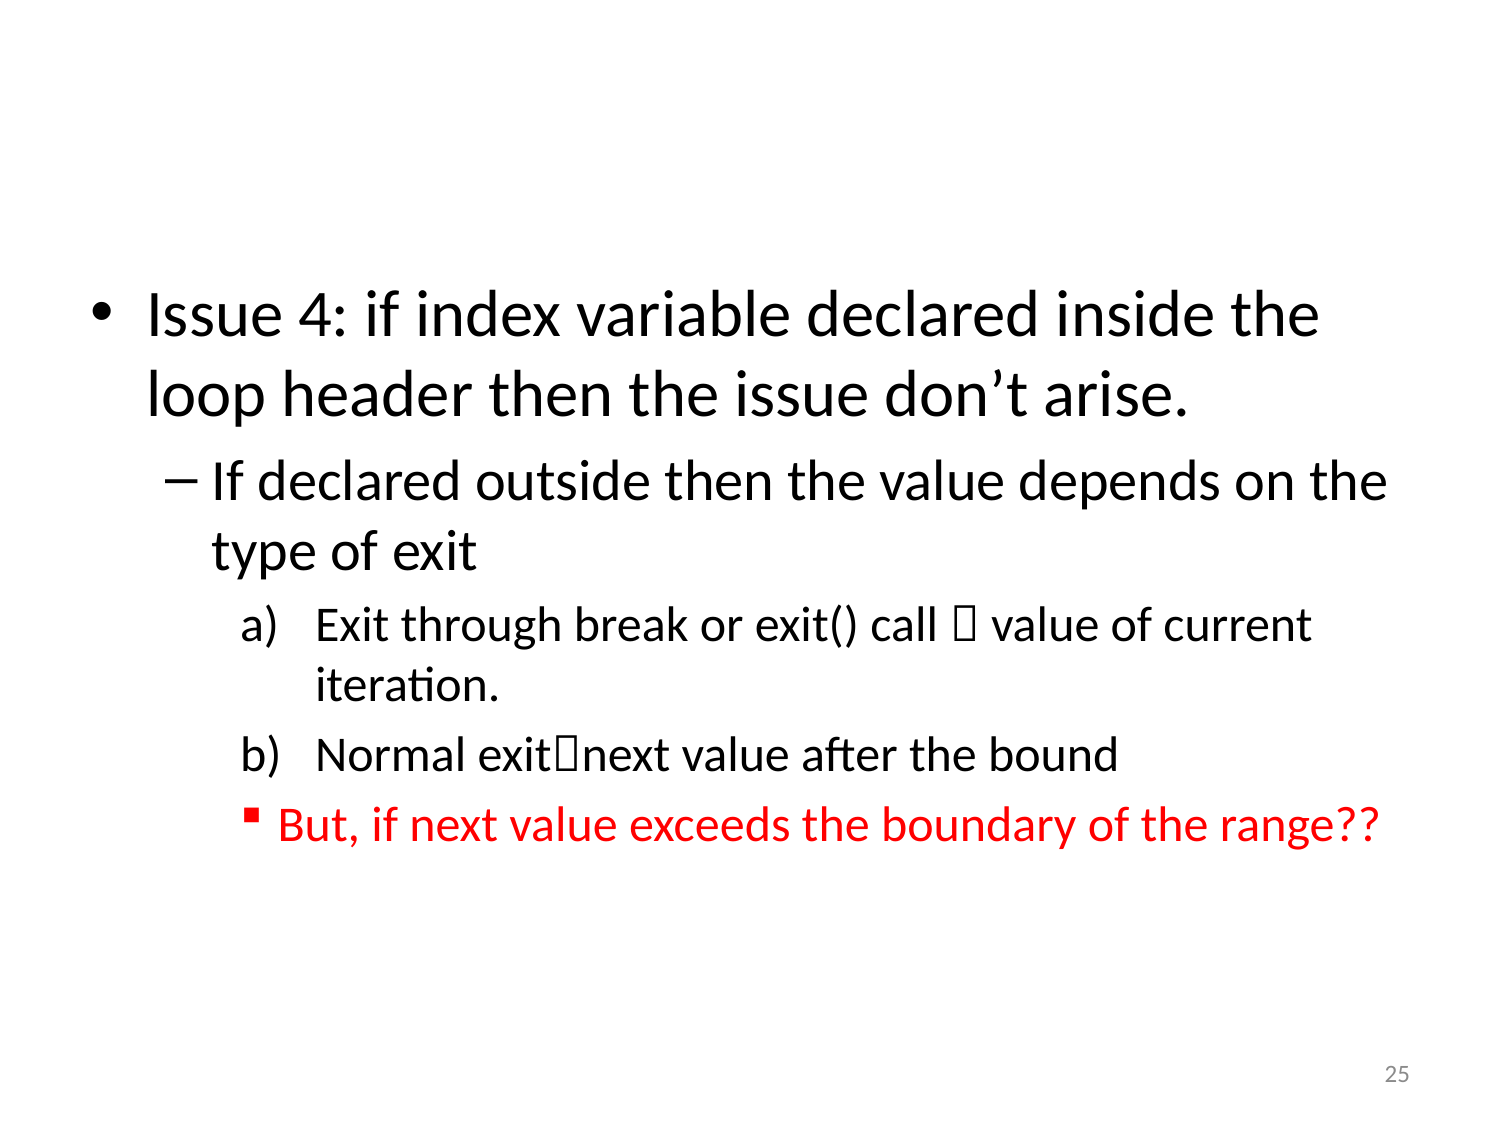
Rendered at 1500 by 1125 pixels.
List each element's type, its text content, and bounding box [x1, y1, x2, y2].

slide_number 25 [1074, 1042, 1425, 1103]
list Issue 4: if index variable declared inside the loop header then the issue don’t arise. If declared outside then the value depends on the type of exit Exit through break or exit() call  value of current iteration. Normal exitnext value after the bound But, if next value exceeds the boundary of the range?? [75, 262, 1425, 1005]
